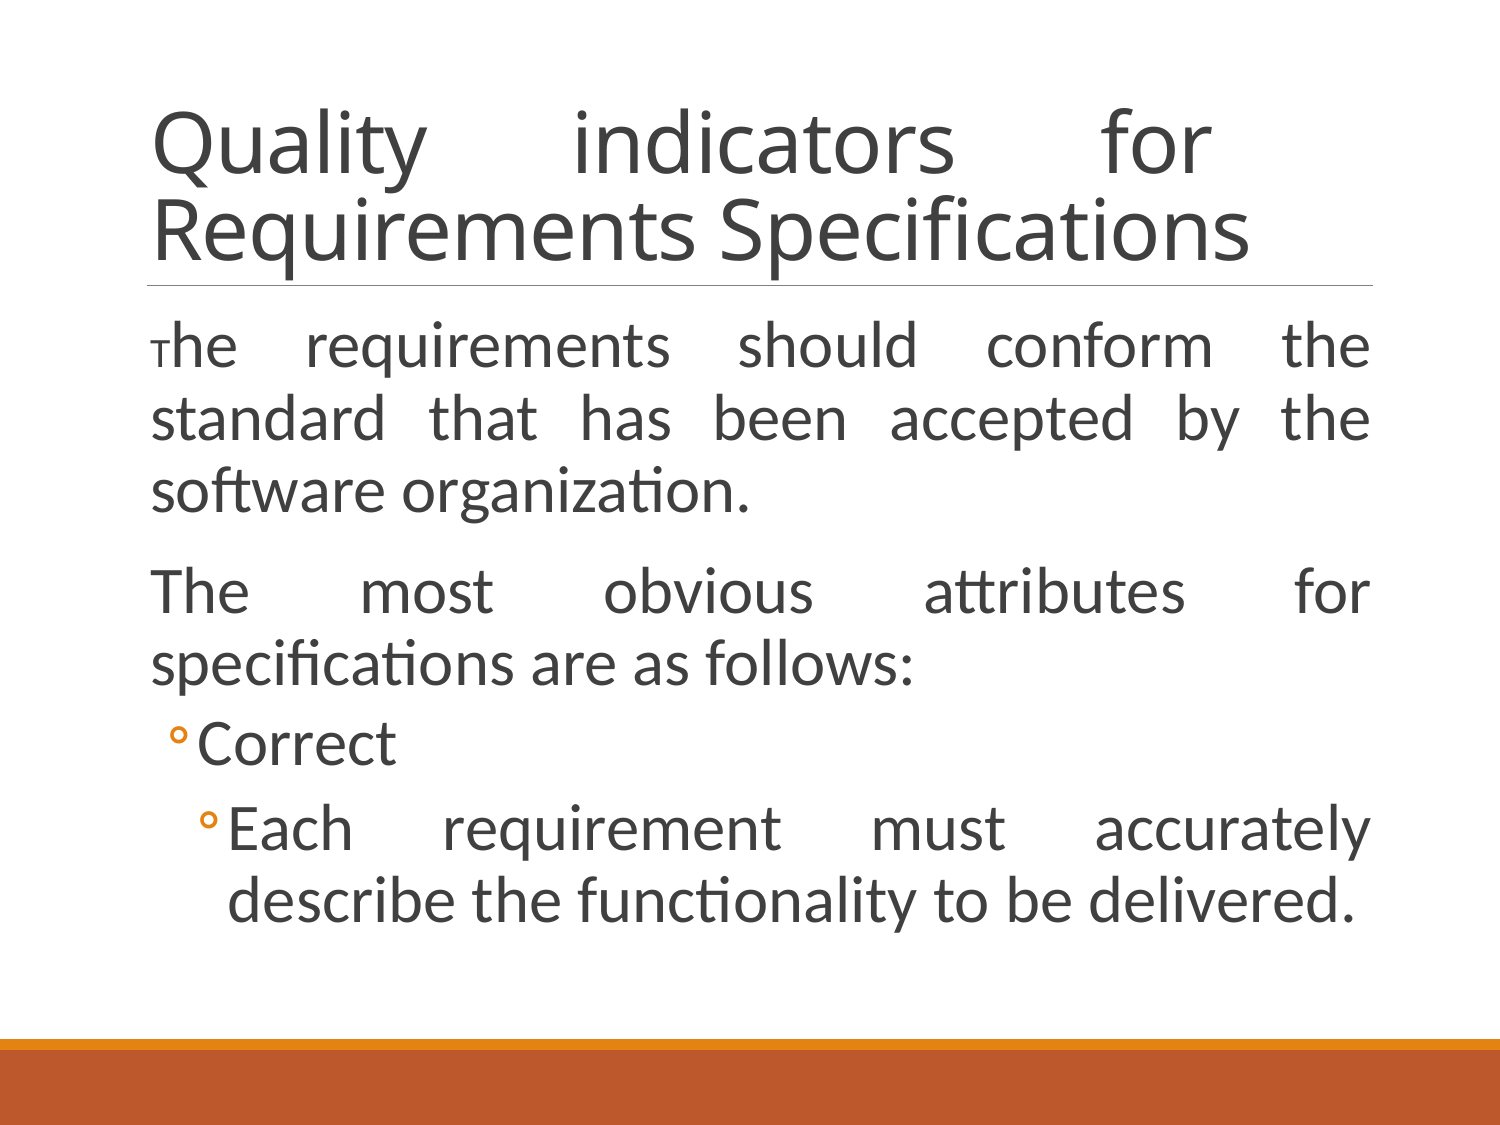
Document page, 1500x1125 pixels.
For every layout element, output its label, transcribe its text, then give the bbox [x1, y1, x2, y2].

title Quality indicators for Requirements Specifications [135, 47, 1373, 285]
list The requirements should conform the standard that has been accepted by the software organization. The most obvious attributes for specifications are as follows: Correct Each requirement must accurately describe the functionality to be delivered. [135, 302, 1373, 963]
